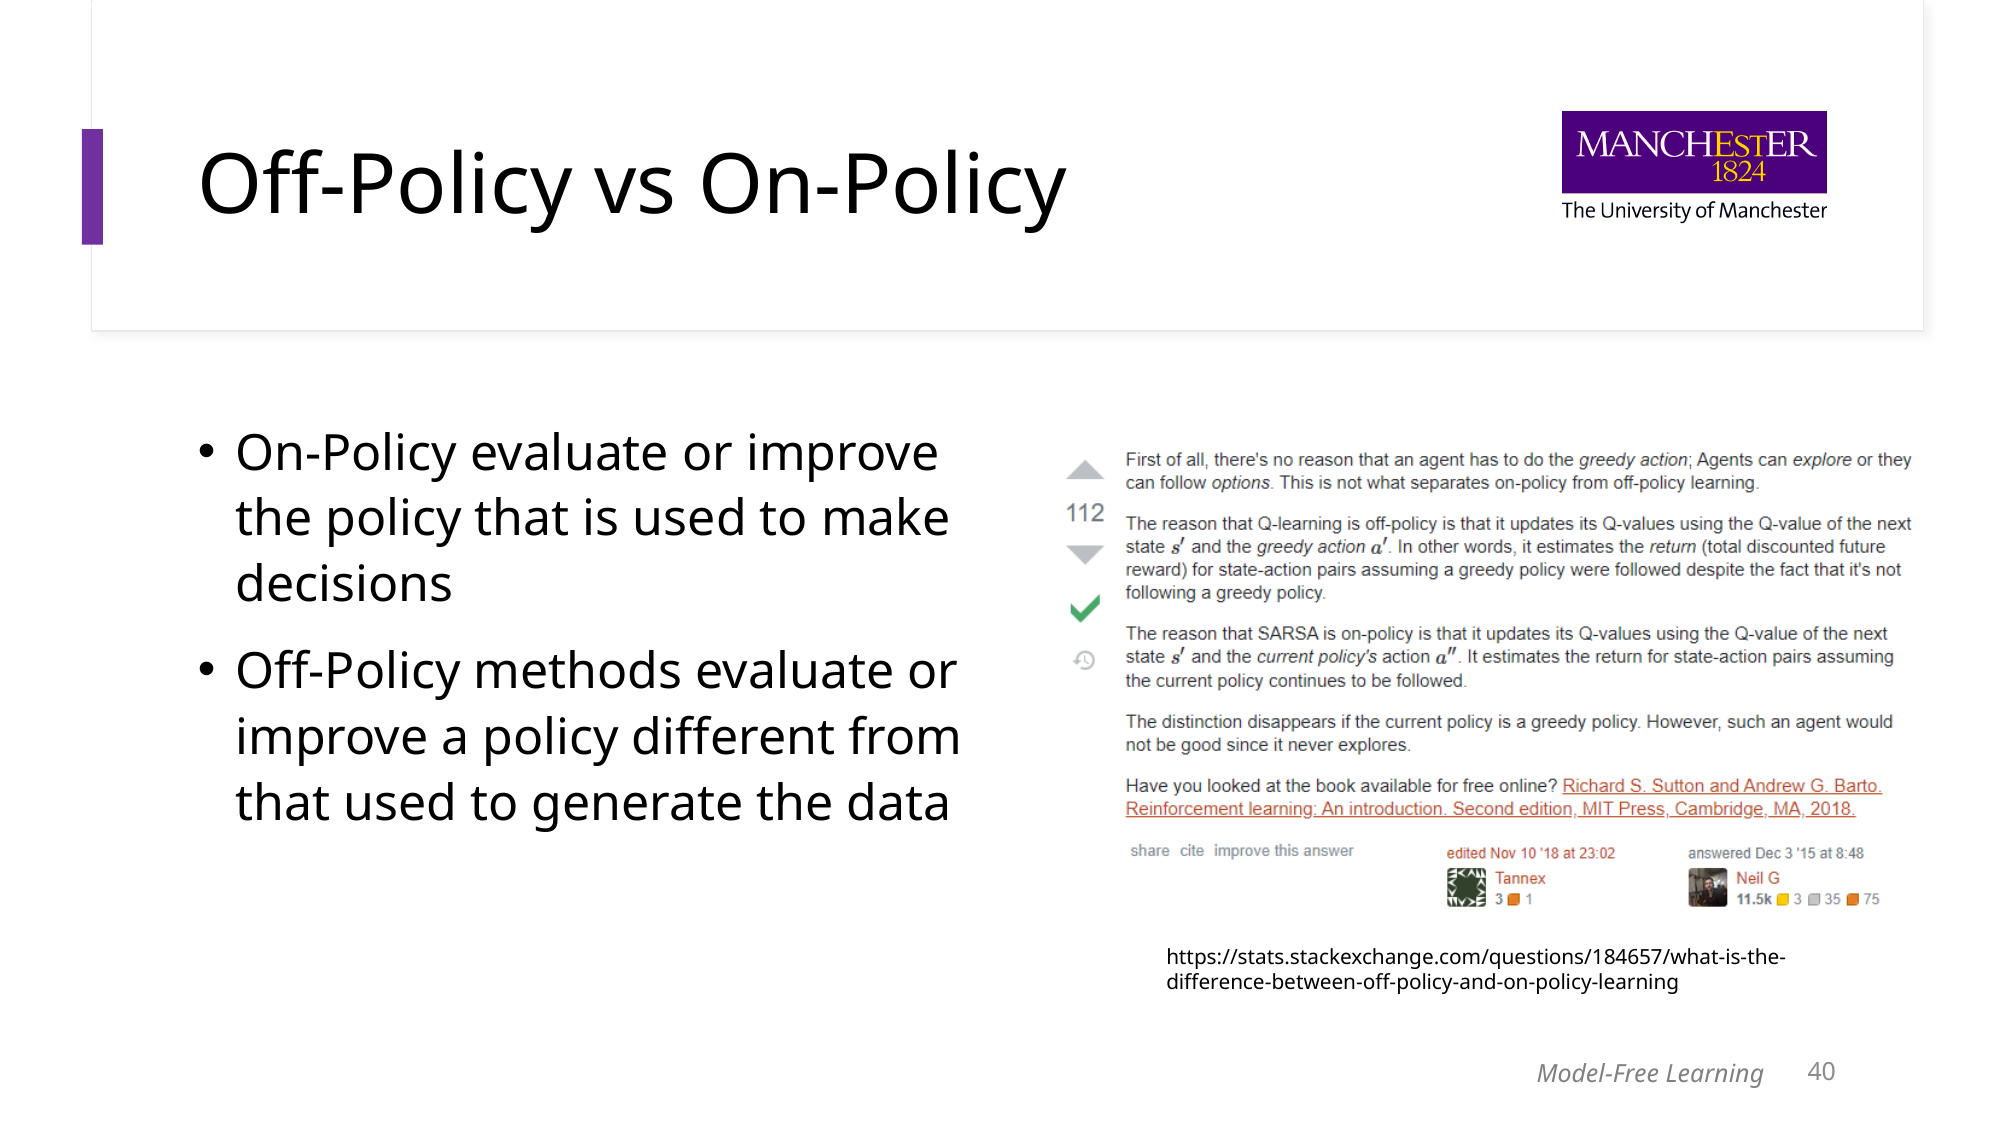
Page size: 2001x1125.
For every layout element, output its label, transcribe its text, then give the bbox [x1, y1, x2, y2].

text_box https://stats.stackexchange.com/questions/184657/what-is-the-difference-between-off-policy-and-on-policy-learning [1151, 937, 1883, 1001]
text_box Model-Free Learning [1521, 1049, 1780, 1095]
list On-Policy evaluate or improve the policy that is used to make decisions Off-Policy methods evaluate or improve a policy different from that used to generate the data [183, 406, 993, 1013]
title Off-Policy vs On-Policy [183, 90, 1851, 284]
slide_number 40 [1401, 1042, 1851, 1103]
picture [1054, 426, 1941, 937]
